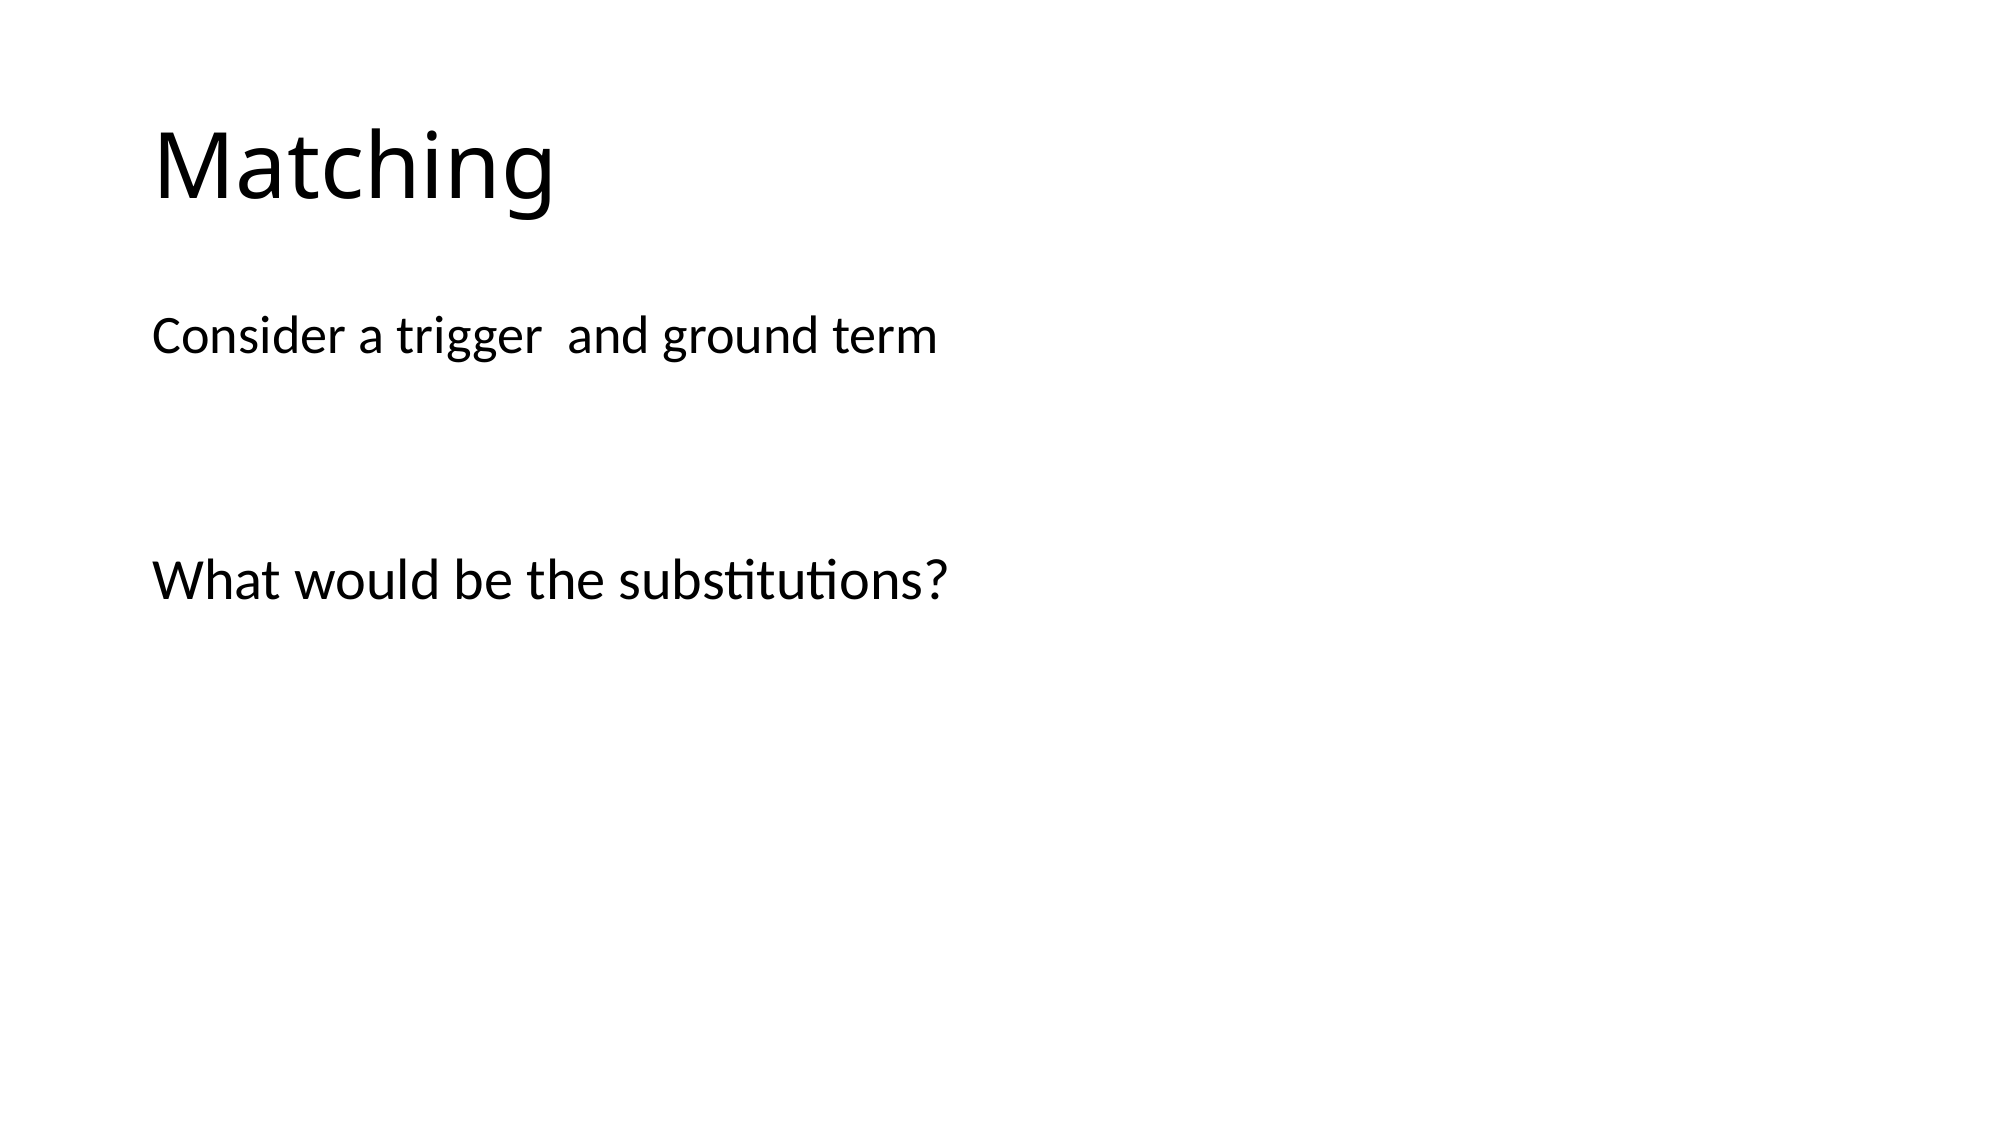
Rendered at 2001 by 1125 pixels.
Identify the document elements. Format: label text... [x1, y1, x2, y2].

title Matching [137, 59, 1863, 278]
